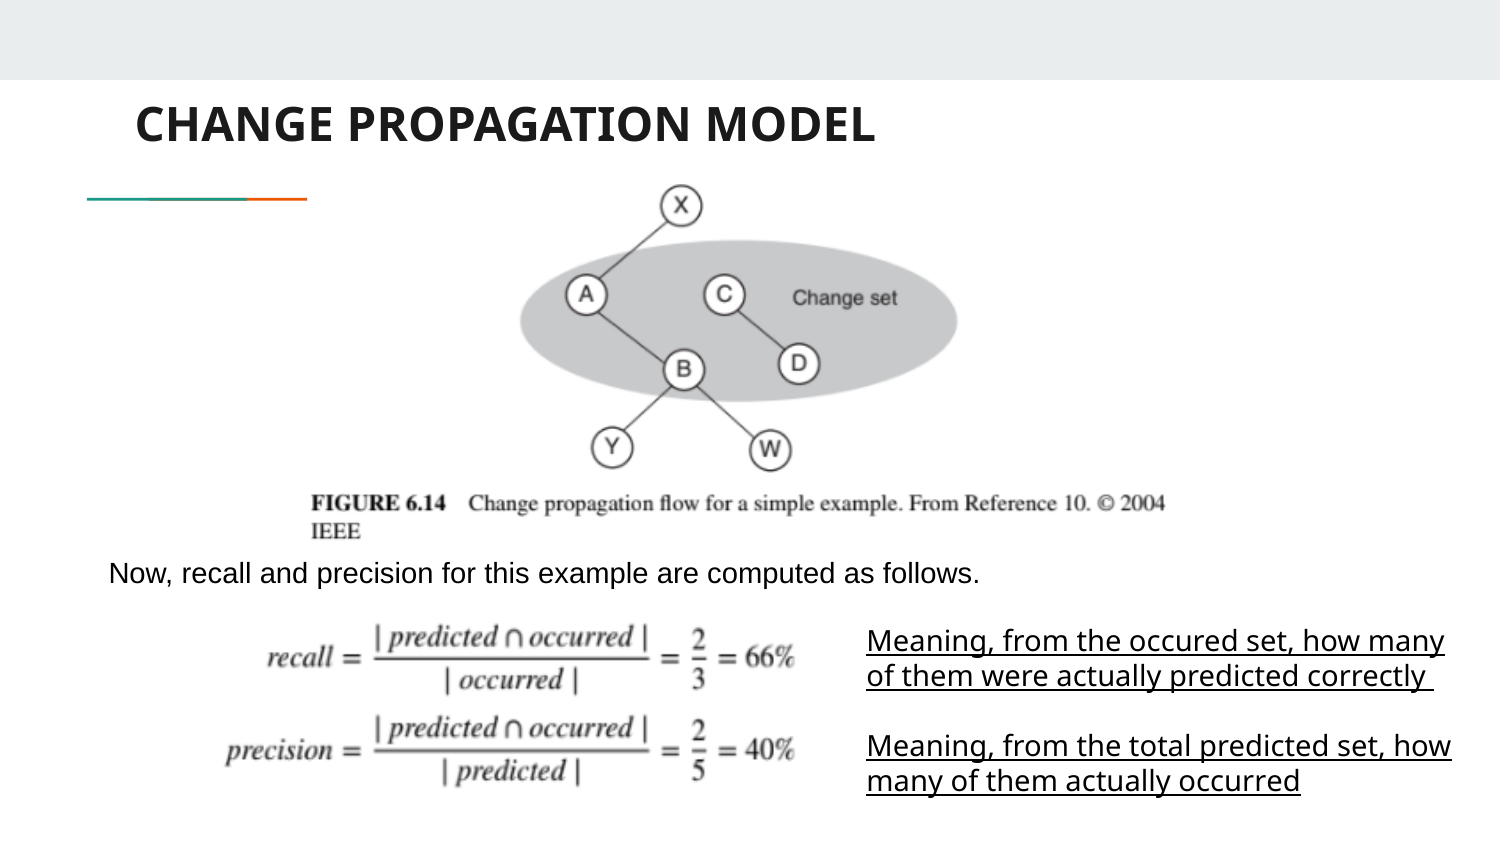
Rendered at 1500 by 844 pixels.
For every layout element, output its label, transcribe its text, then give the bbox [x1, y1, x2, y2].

text_box Meaning, from the occured set, how many of them were actually predicted correctly Meaning, from the total predicted set, how many of them actually occurred [949, 615, 1487, 805]
title CHANGE PROPAGATION MODEL [119, 78, 1381, 167]
picture [49, 607, 948, 798]
picture [311, 172, 1170, 545]
text_box Now, recall and precision for this example are computed as follows. [93, 538, 1407, 615]
